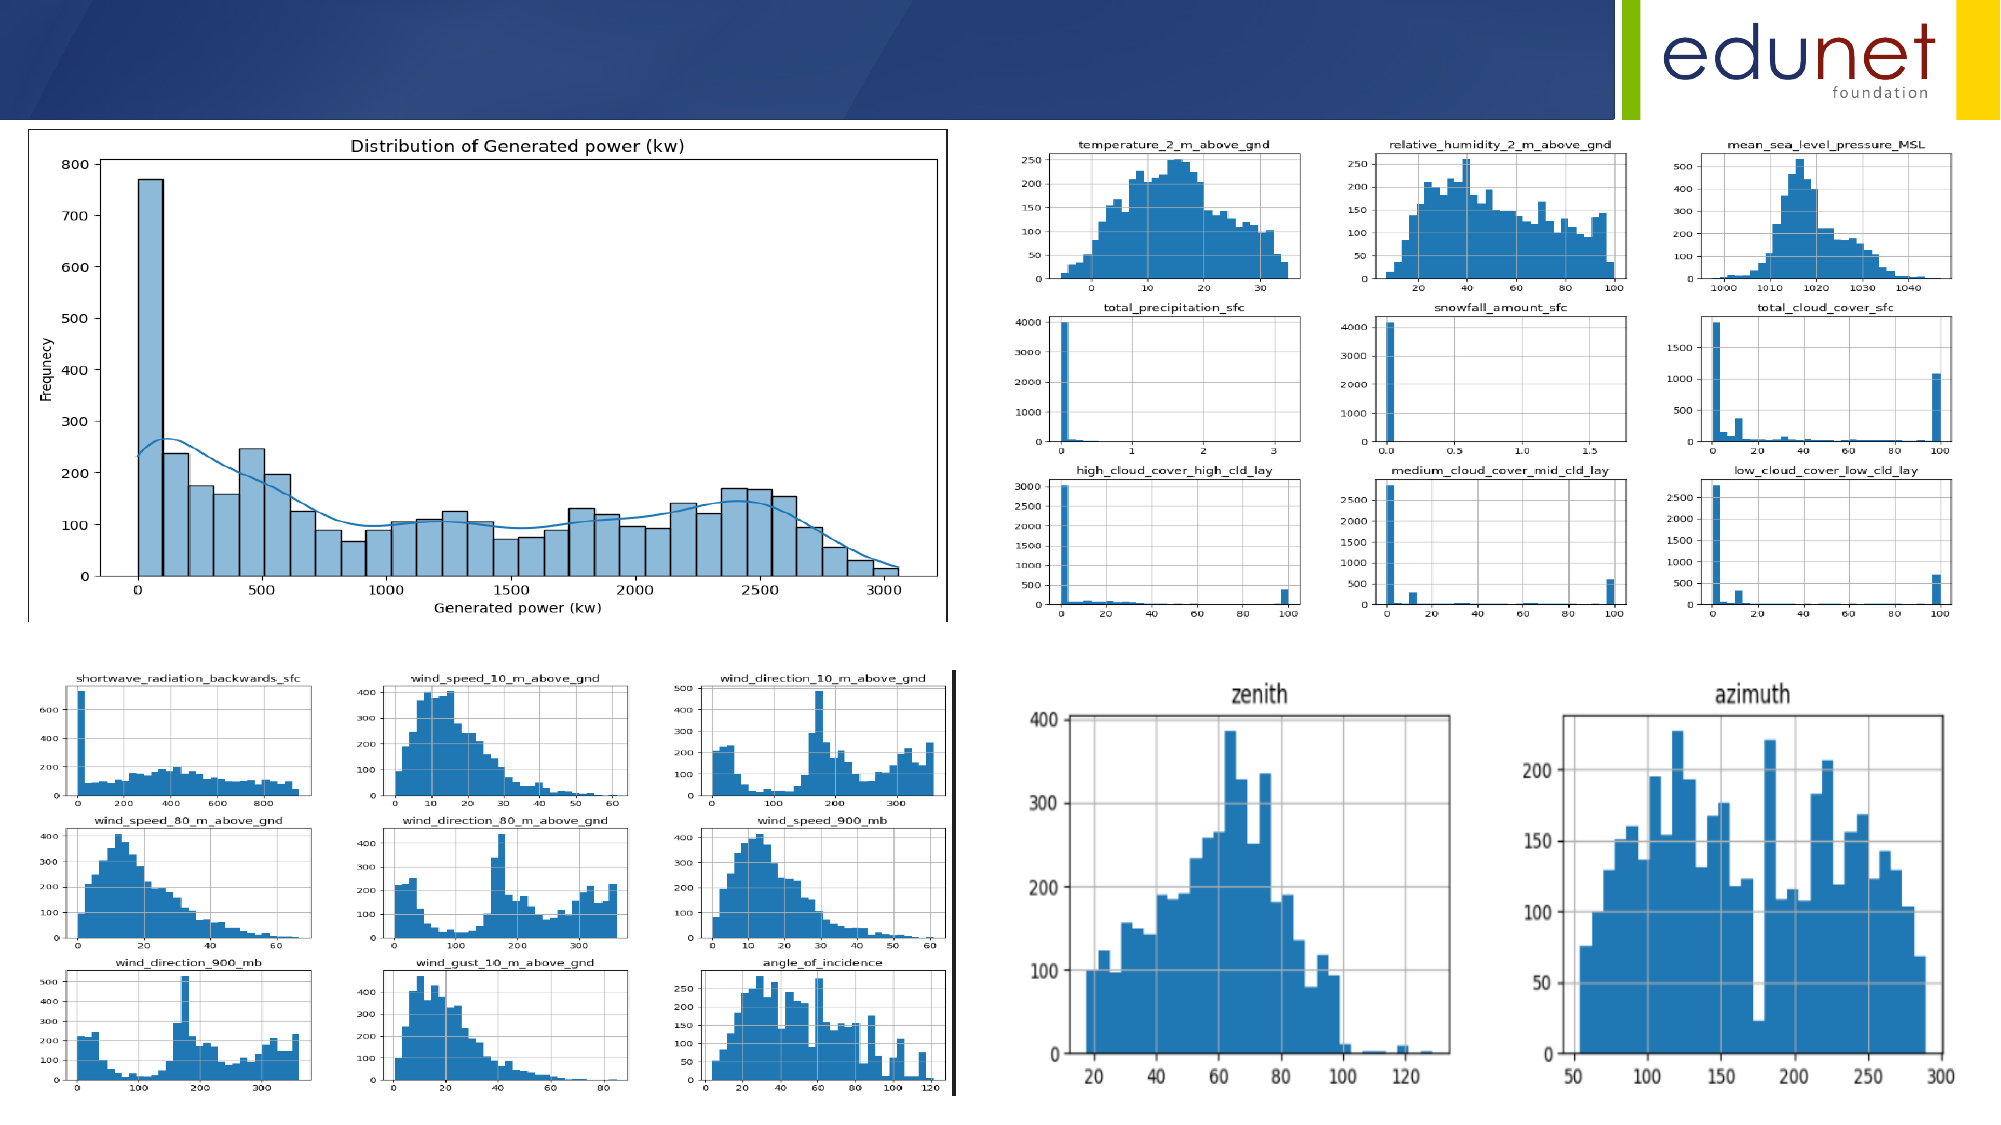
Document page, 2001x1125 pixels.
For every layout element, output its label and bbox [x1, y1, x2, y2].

picture [28, 129, 948, 622]
picture [1020, 670, 1965, 1096]
picture [1652, 12, 1948, 108]
picture [39, 670, 956, 1096]
picture [1012, 134, 1957, 622]
